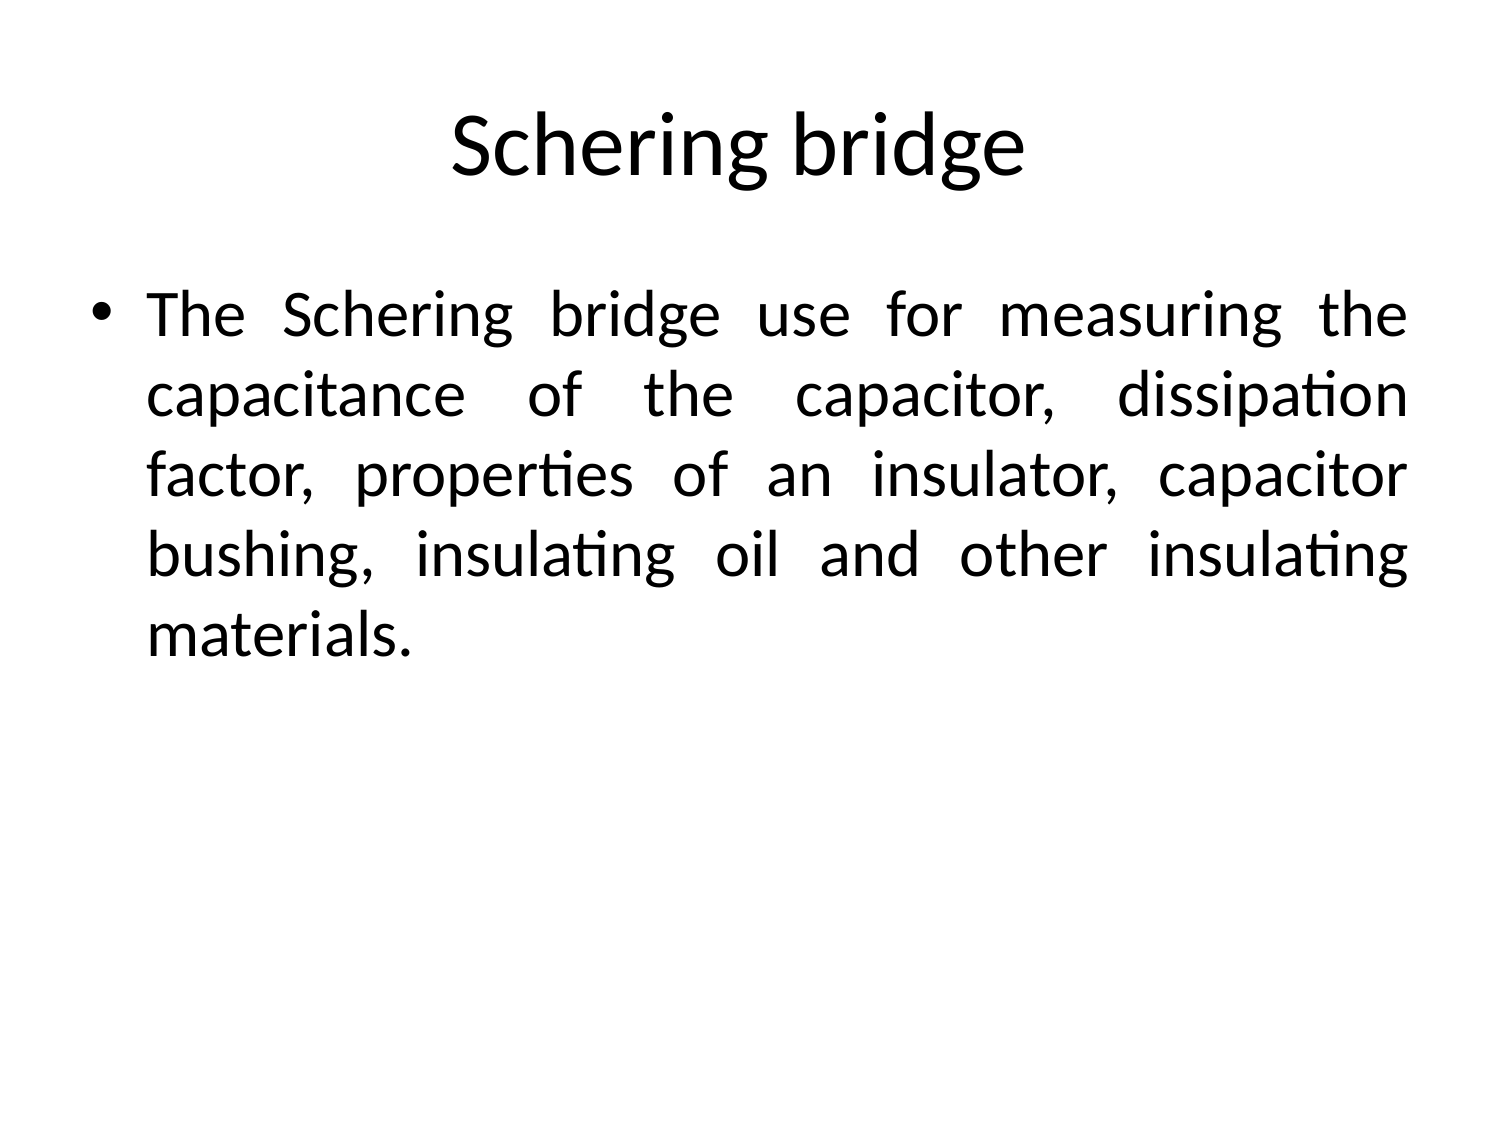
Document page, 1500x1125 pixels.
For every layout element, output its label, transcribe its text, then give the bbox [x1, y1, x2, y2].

list The Schering bridge use for measuring the capacitance of the capacitor, dissipation factor, properties of an insulator, capacitor bushing, insulating oil and other insulating materials. [75, 262, 1425, 1005]
title Schering bridge [75, 45, 1425, 233]
